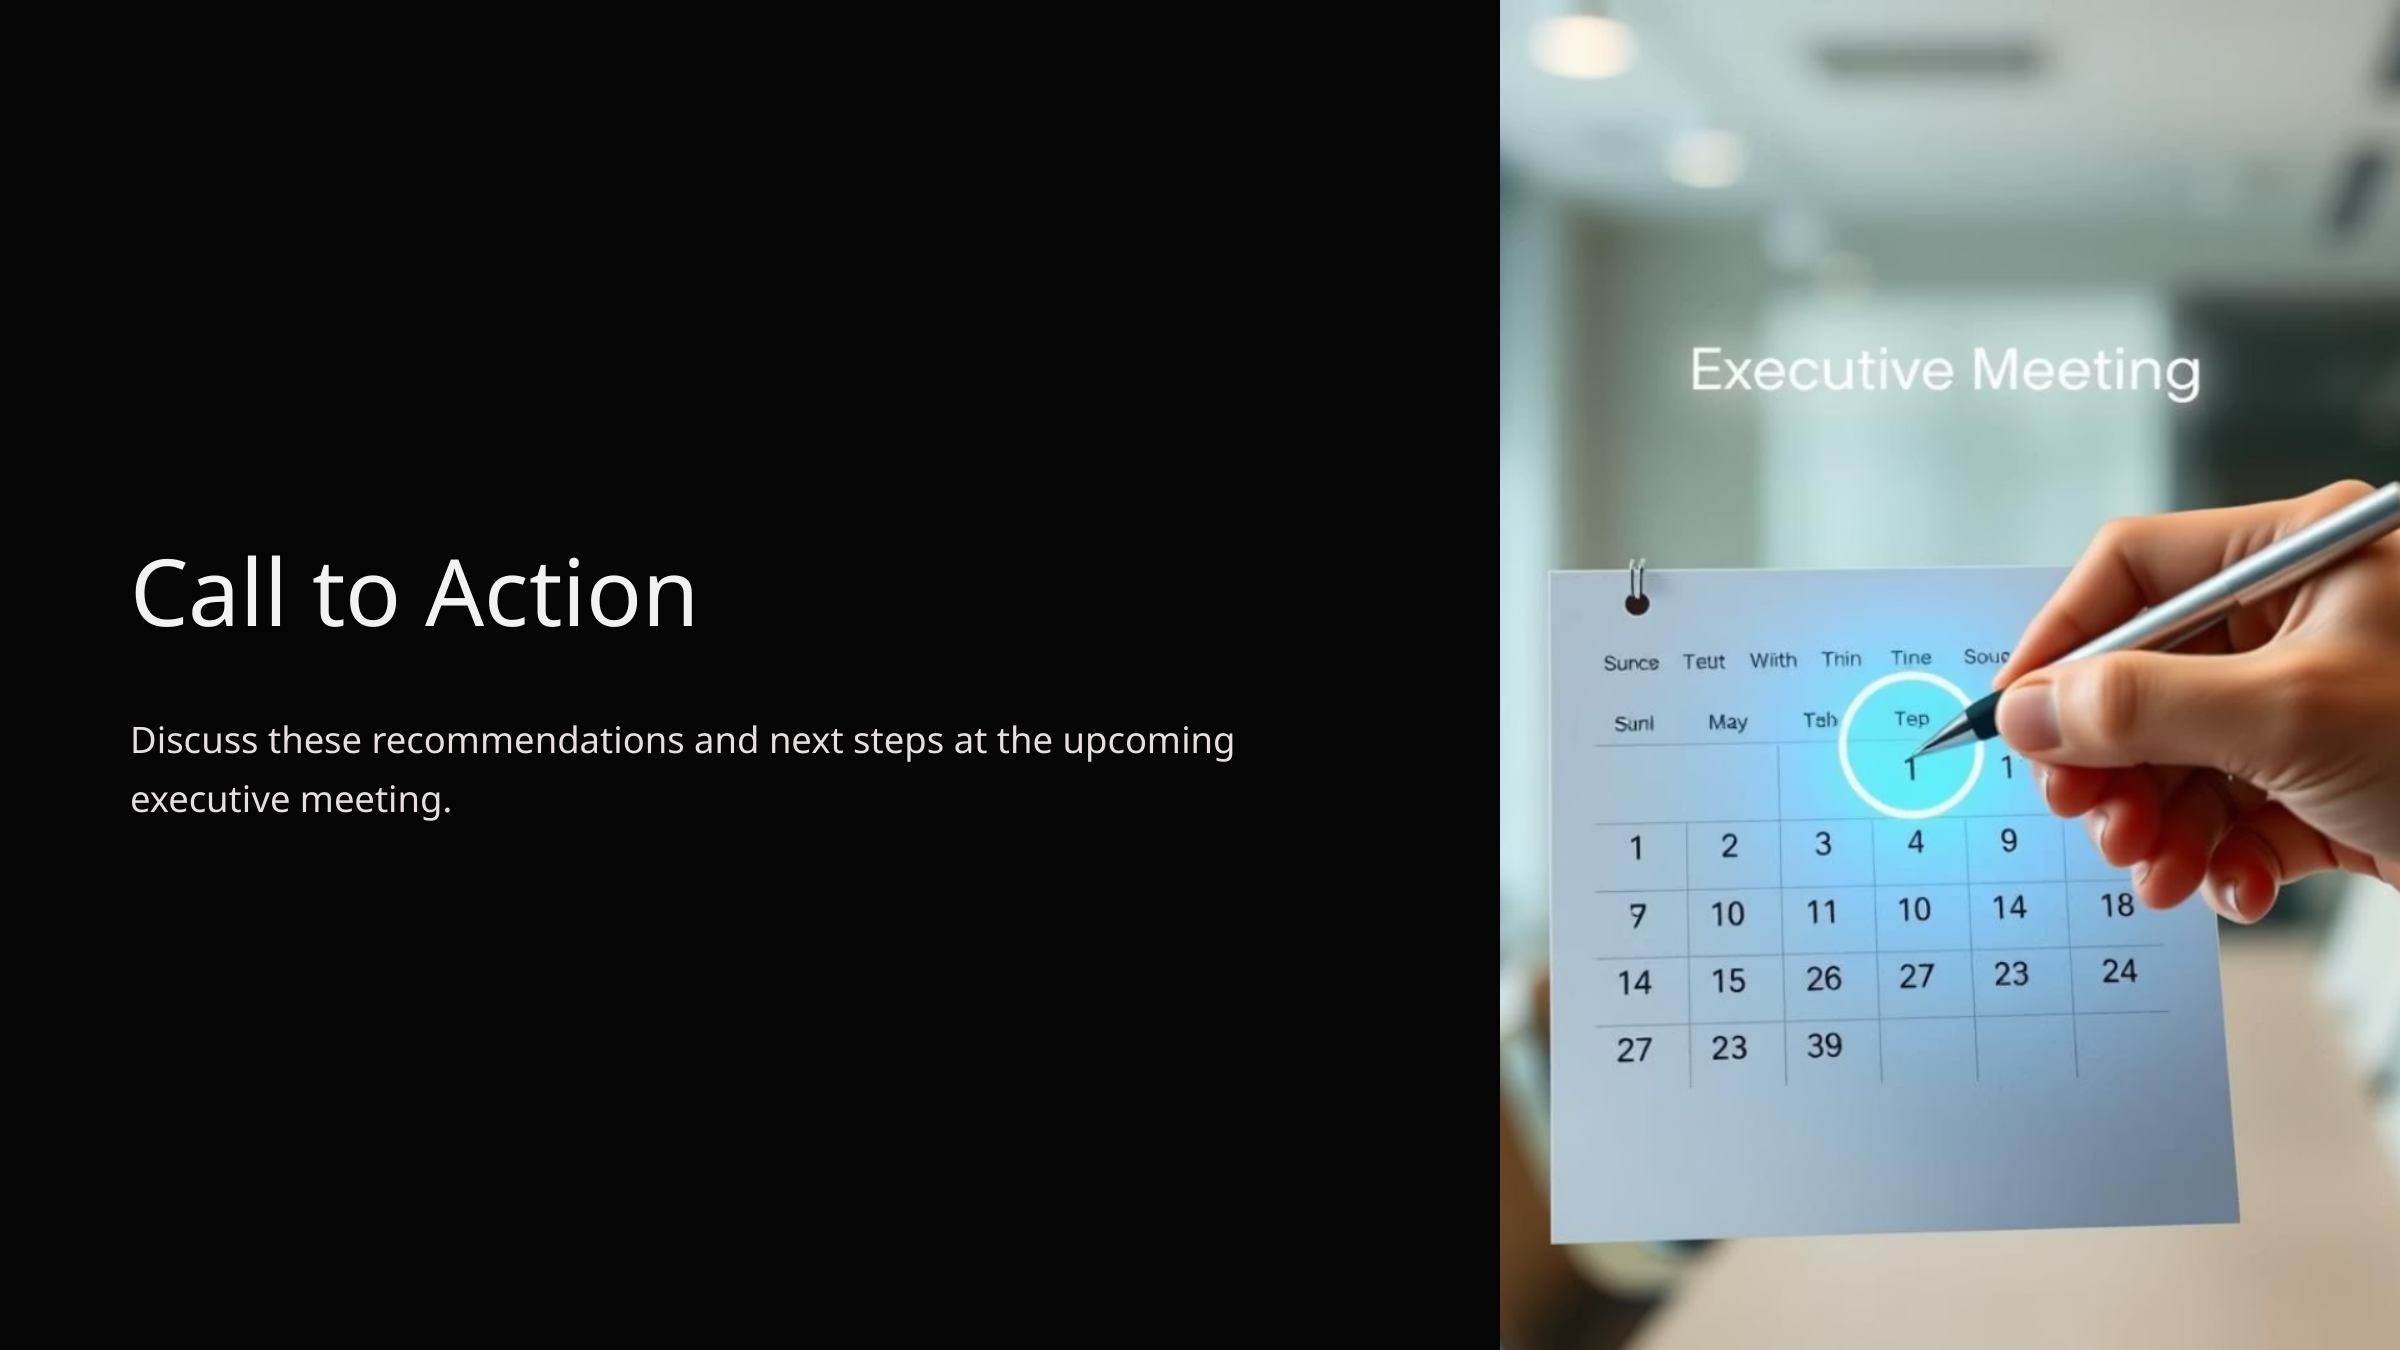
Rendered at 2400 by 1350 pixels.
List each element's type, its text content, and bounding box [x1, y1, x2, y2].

text_box Discuss these recommendations and next steps at the upcoming executive meeting. [130, 701, 1370, 821]
text_box Call to Action [130, 529, 1061, 646]
picture [1499, 0, 2400, 1350]
